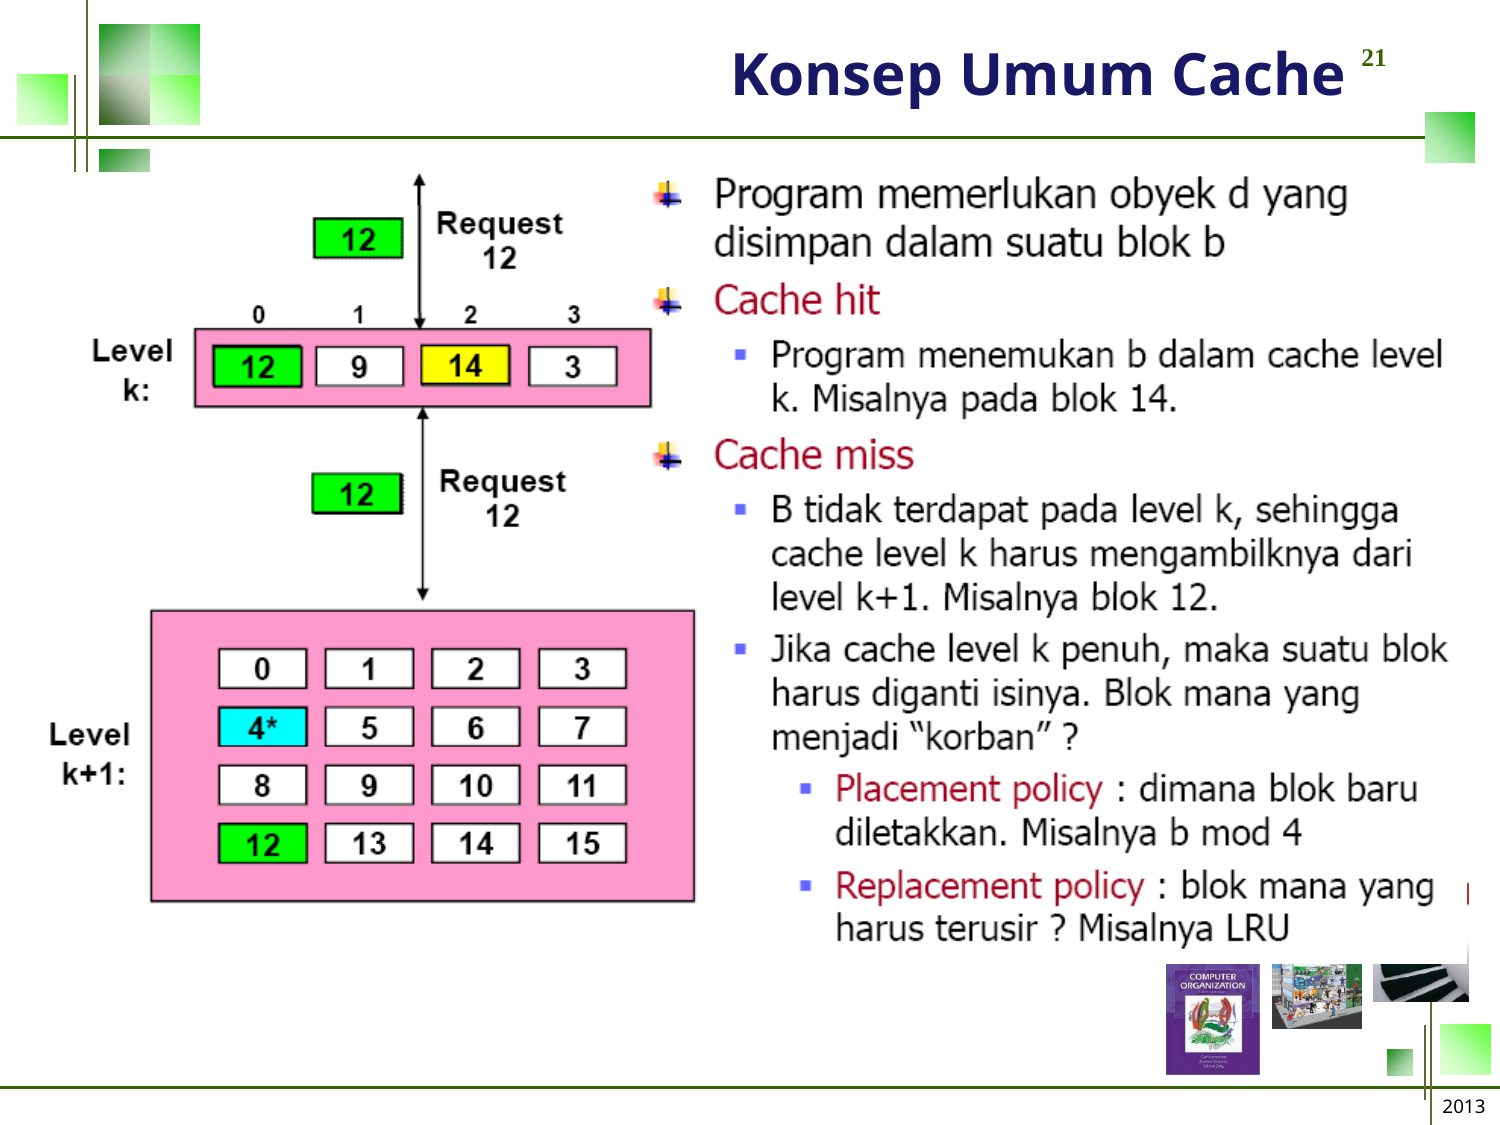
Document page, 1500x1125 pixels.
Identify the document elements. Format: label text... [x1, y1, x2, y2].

picture [17, 74, 68, 125]
title Konsep Umum Cache 21 [724, 35, 1467, 171]
picture [99, 149, 150, 172]
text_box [0, 172, 1500, 1125]
picture [99, 24, 200, 125]
picture [1467, 112, 1475, 163]
